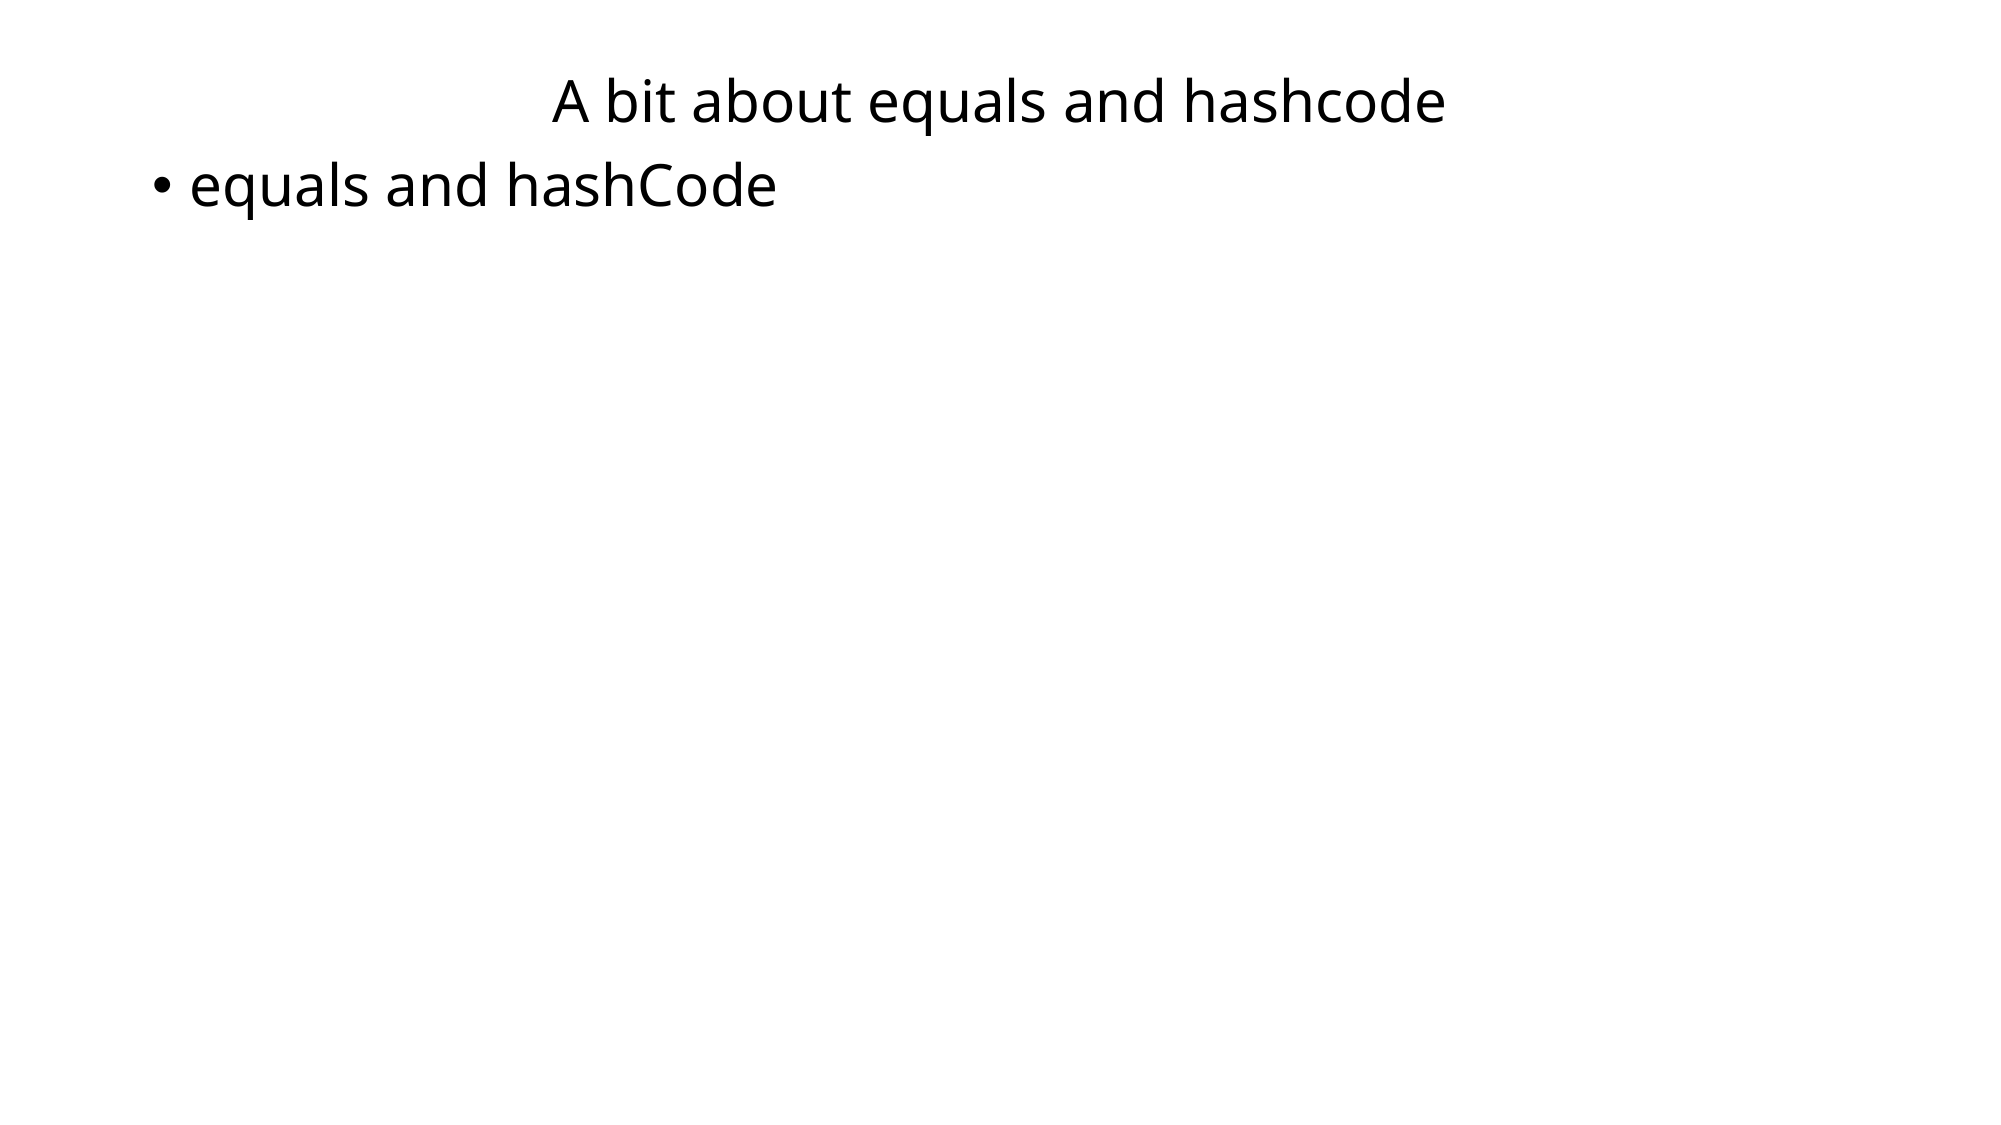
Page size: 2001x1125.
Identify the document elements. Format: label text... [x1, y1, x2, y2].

list A bit about equals and hashcode equals and hashCode [137, 65, 1863, 779]
